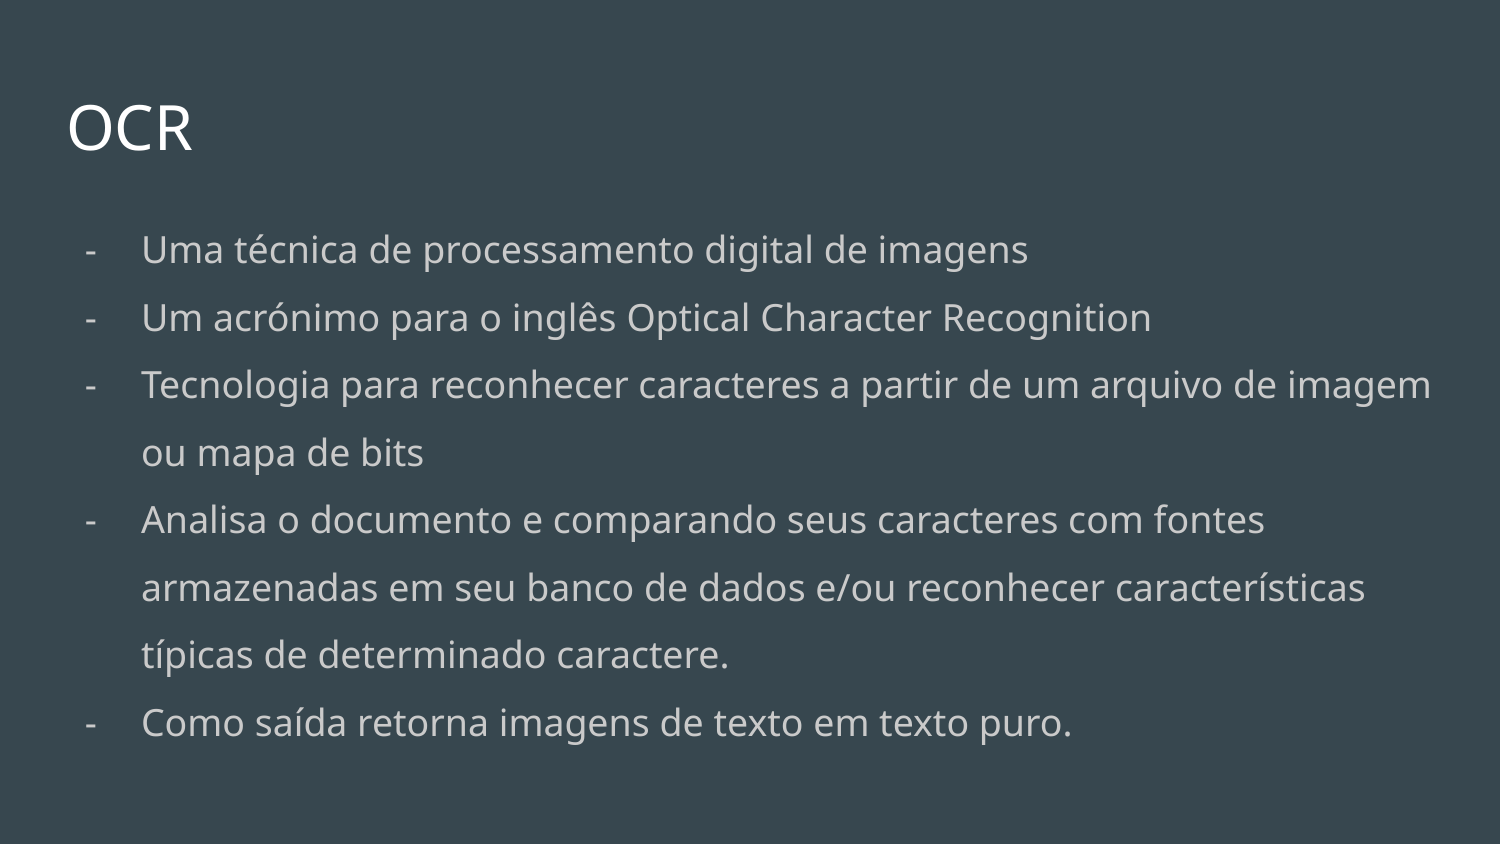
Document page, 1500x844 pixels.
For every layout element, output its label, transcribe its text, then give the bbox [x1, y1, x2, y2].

title OCR [51, 72, 1449, 167]
list Uma técnica de processamento digital de imagens Um acrónimo para o inglês Optical Character Recognition Tecnologia para reconhecer caracteres a partir de um arquivo de imagem ou mapa de bits Analisa o documento e comparando seus caracteres com fontes armazenadas em seu banco de dados e/ou reconhecer características típicas de determinado caractere. Como saída retorna imagens de texto em texto puro. [51, 189, 1449, 750]
